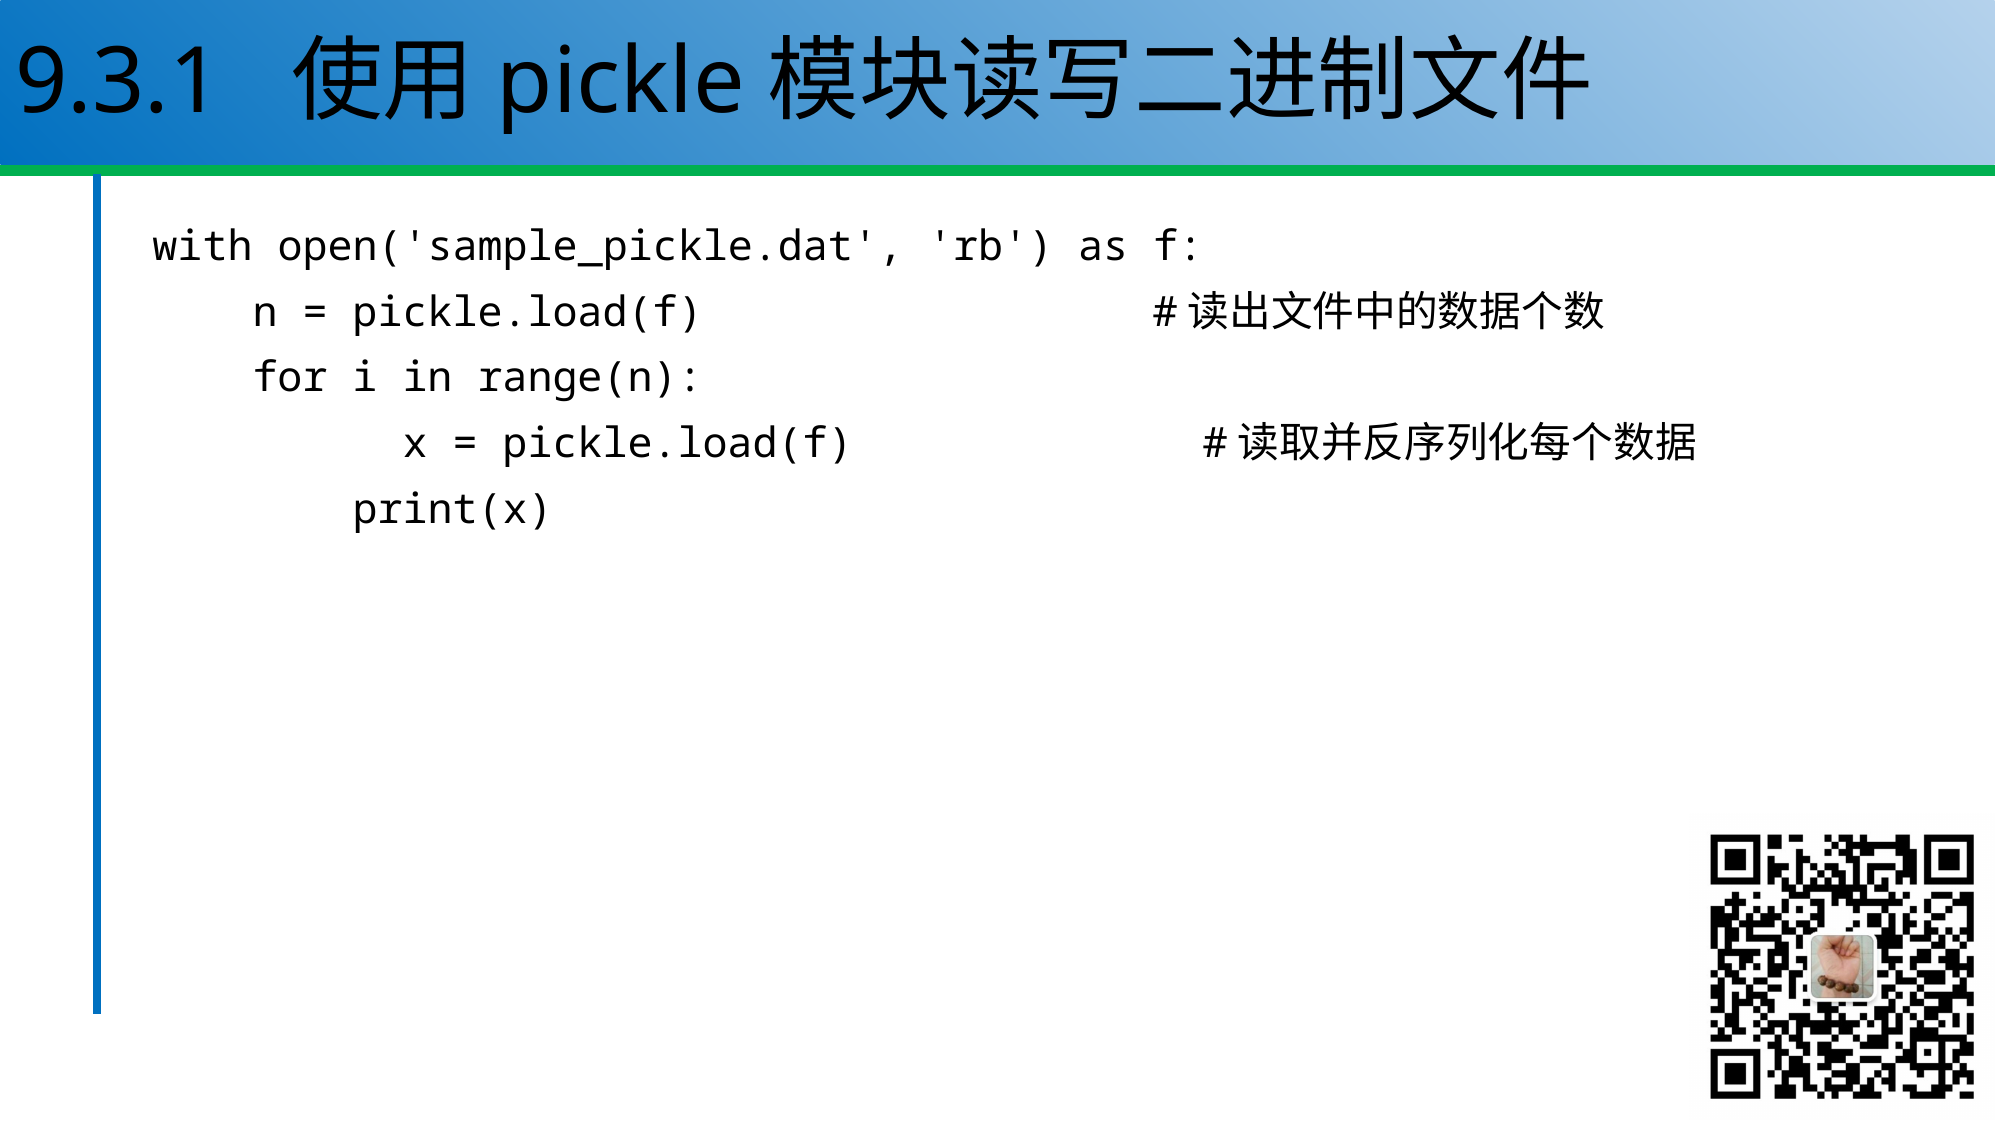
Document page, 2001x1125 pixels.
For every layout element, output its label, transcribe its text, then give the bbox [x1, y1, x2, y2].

title 9.3.1 使用pickle模块读写二进制文件 [0, 0, 1995, 165]
list with open('sample_pickle.dat', 'rb') as f: n = pickle.load(f) #读出文件中的数据个数 for i in range(n): x = pickle.load(f) #读取并反序列化每个数据 print(x) [137, 216, 1863, 978]
picture [1689, 813, 1995, 1120]
slide_number [1412, 1042, 1863, 1103]
